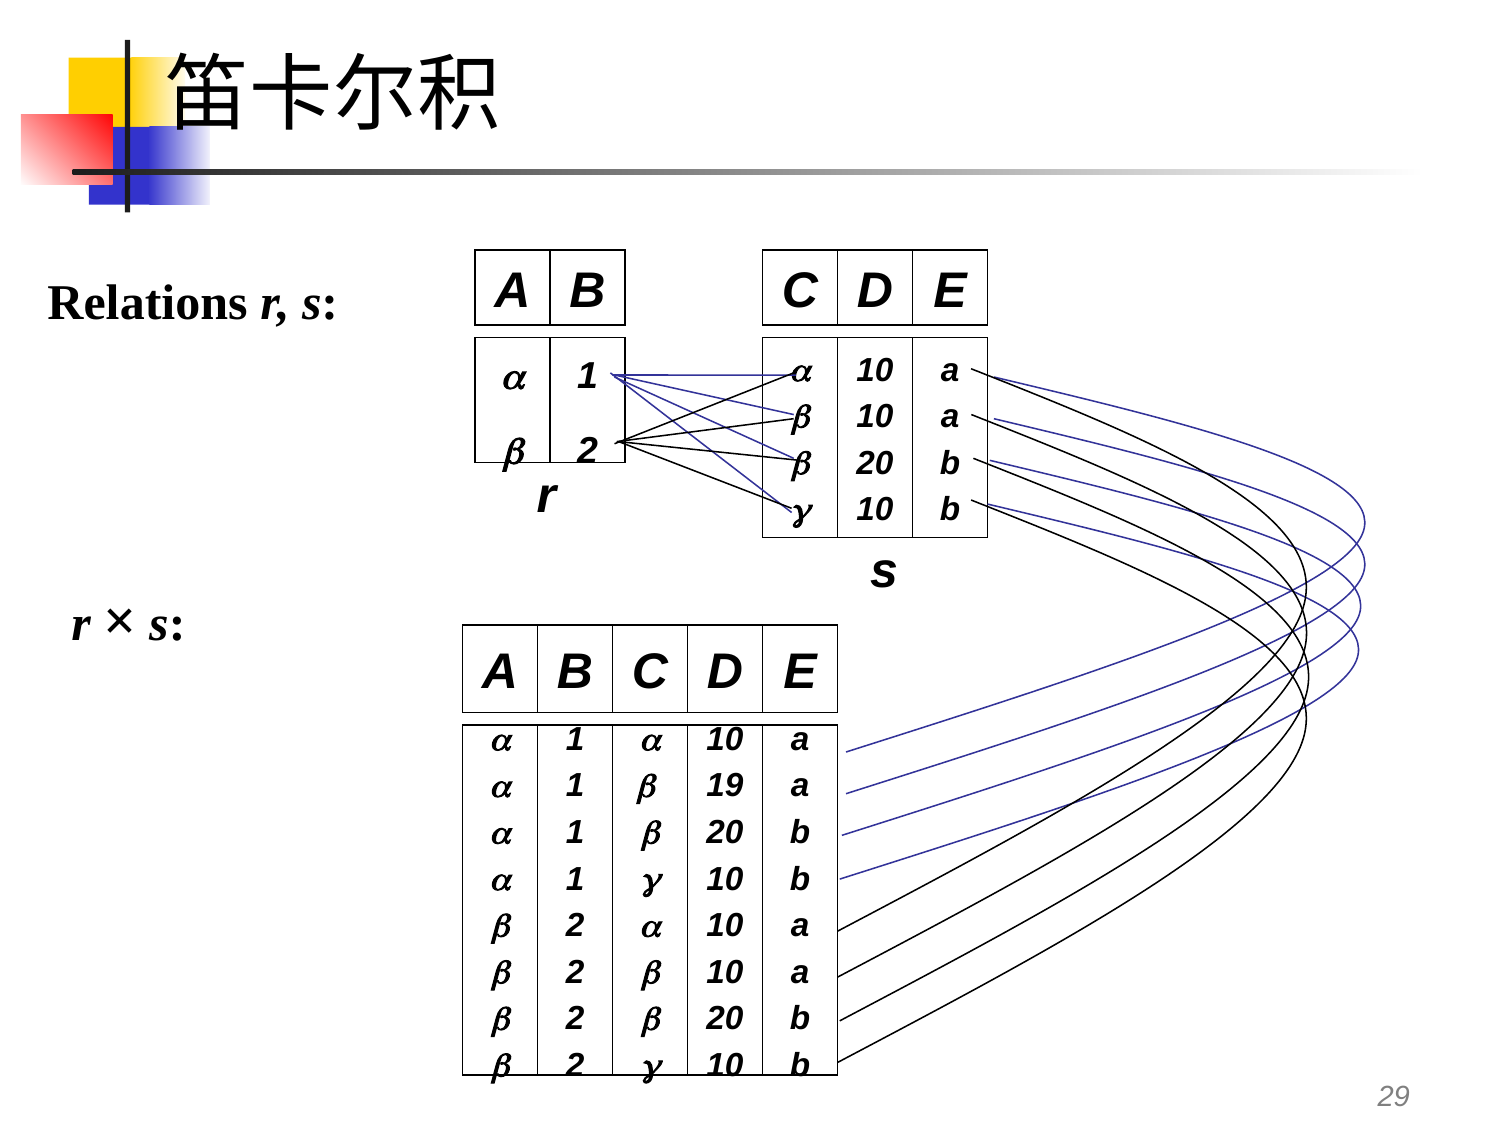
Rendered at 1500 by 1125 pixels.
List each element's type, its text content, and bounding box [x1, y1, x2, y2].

text_box [1295, 547, 1361, 629]
text_box [1303, 597, 1359, 707]
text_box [462, 600, 838, 1075]
text_box Relations r, s: [32, 262, 466, 338]
text_box [988, 421, 1307, 652]
text_box [839, 598, 947, 1021]
text_box [839, 820, 863, 880]
text_box [841, 723, 886, 836]
text_box [1208, 473, 1365, 588]
text_box [838, 598, 927, 931]
text_box [846, 598, 916, 753]
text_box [474, 249, 625, 523]
text_box [838, 506, 1307, 1063]
text_box [846, 644, 905, 794]
text_box [988, 375, 1307, 609]
title 笛卡尔积 [149, 17, 1451, 148]
text_box [995, 377, 1365, 544]
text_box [762, 249, 988, 598]
text_box [838, 598, 939, 977]
text_box [988, 464, 1309, 701]
text_box r × s: [56, 575, 313, 660]
slide_number 29 [1112, 1037, 1426, 1113]
